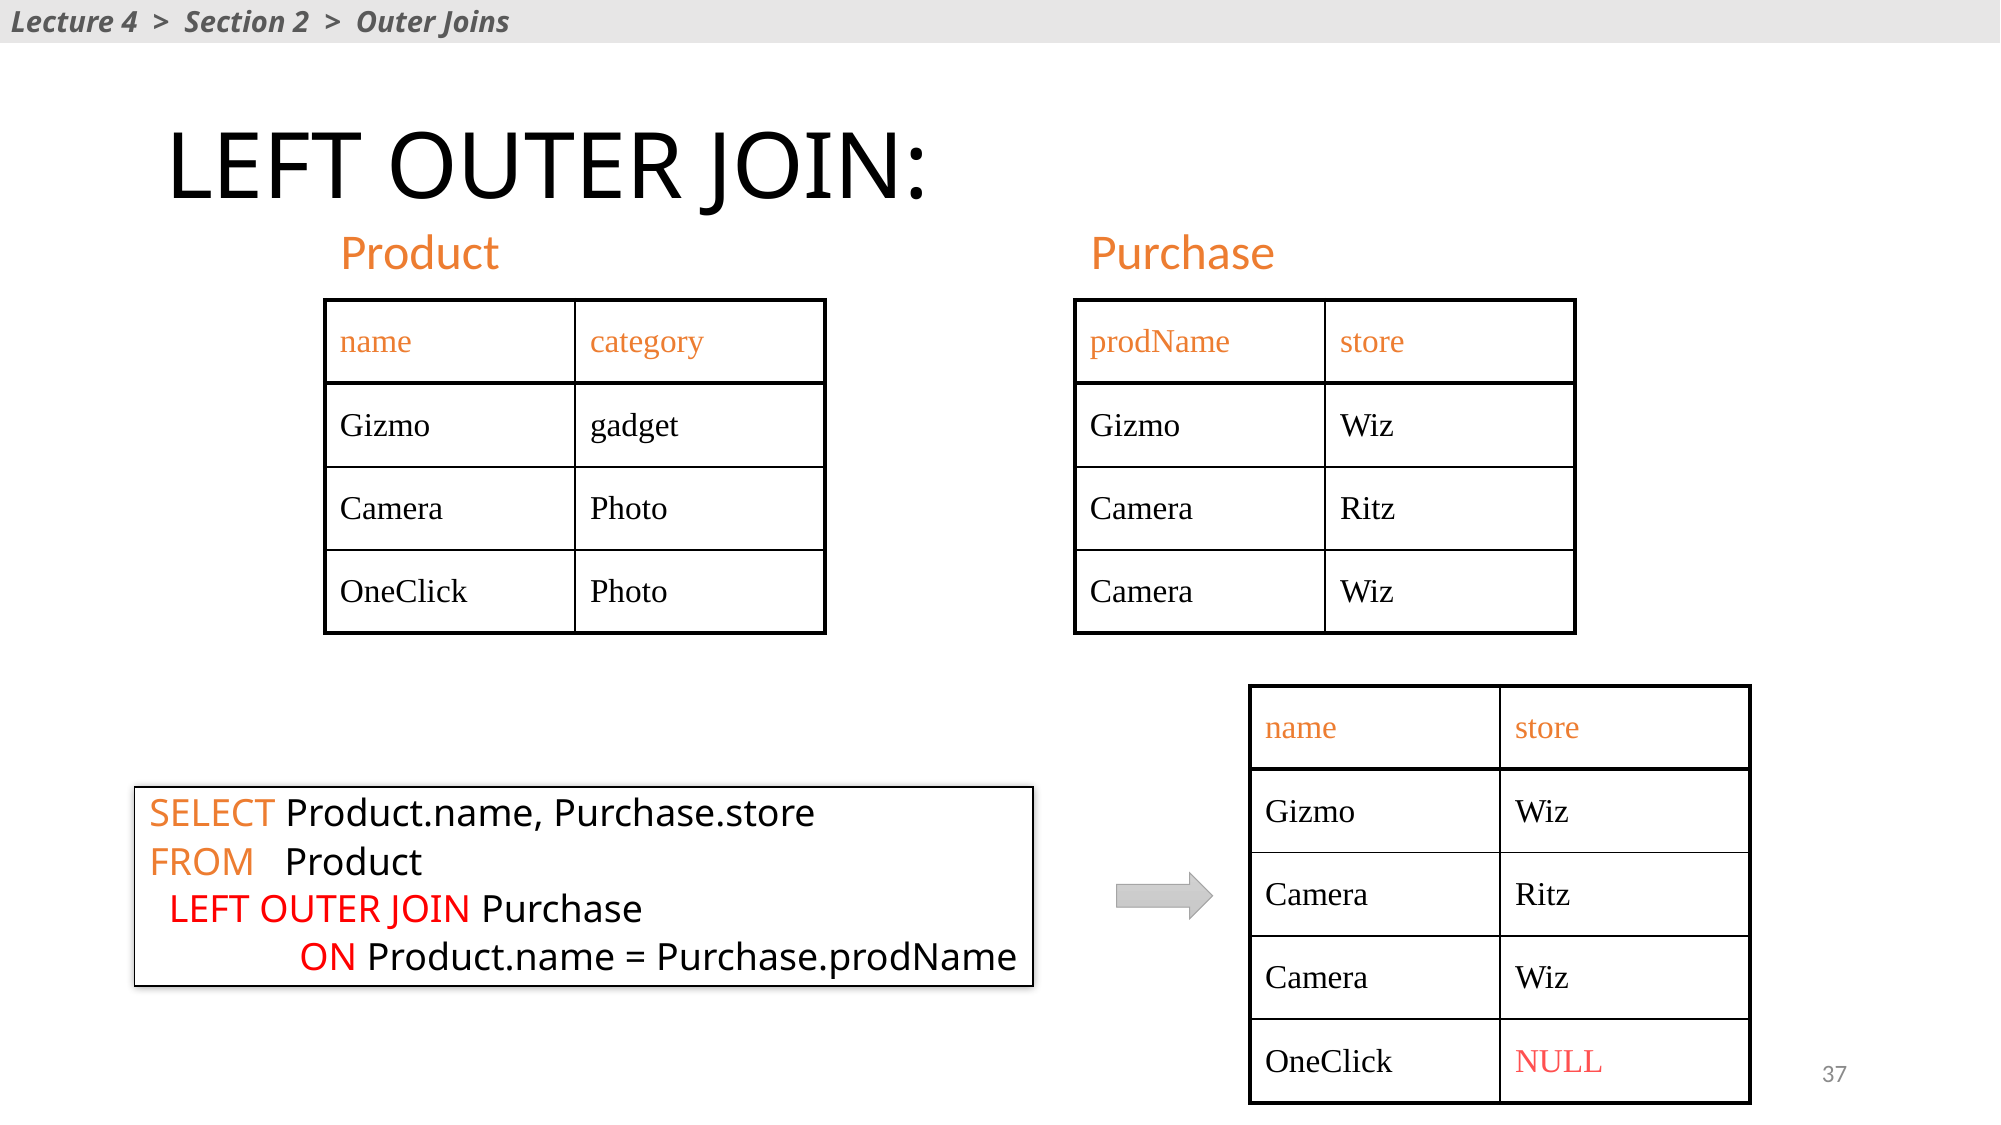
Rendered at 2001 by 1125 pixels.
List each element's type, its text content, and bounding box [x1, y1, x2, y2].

title LEFT OUTER JOIN: [150, 75, 1500, 263]
table_cell Wiz [1326, 551, 1573, 631]
slide_number 37 [1752, 1042, 1863, 1103]
table_cell NULL [1501, 1020, 1748, 1101]
table_cell Camera [327, 468, 574, 549]
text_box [0, 0, 2000, 47]
table_header name [327, 302, 574, 381]
text_box Purchase [1076, 263, 1291, 288]
table_cell Ritz [1501, 853, 1748, 935]
table_cell Camera [1077, 468, 1324, 549]
table_cell Wiz [1501, 771, 1748, 852]
table_cell Photo [576, 468, 823, 549]
table_cell Camera [1077, 551, 1324, 631]
table_cell Wiz [1326, 385, 1573, 466]
table_cell Gizmo [327, 385, 574, 466]
table_cell Gizmo [1252, 771, 1499, 852]
table_cell Wiz [1501, 937, 1748, 1018]
text_box Product [325, 263, 515, 288]
table_cell gadget [576, 385, 823, 466]
table_header category [576, 302, 823, 381]
table_header prodName [1077, 302, 1324, 381]
table_cell Ritz [1326, 468, 1573, 549]
table_header store [1501, 688, 1748, 767]
table_header name [1252, 688, 1499, 767]
table_cell OneClick [1252, 1020, 1499, 1101]
table_header store [1326, 302, 1573, 381]
table_cell Camera [1252, 853, 1499, 935]
text_box SELECT Product.name, Purchase.store FROM Product LEFT OUTER JOIN Purchase ON Product.name = Purchase.prodName [134, 787, 1033, 987]
table_cell OneClick [327, 551, 574, 631]
table_cell Gizmo [1077, 385, 1324, 466]
table_cell Photo [576, 551, 823, 631]
table_cell Camera [1252, 937, 1499, 1018]
text_box [1116, 871, 1214, 920]
